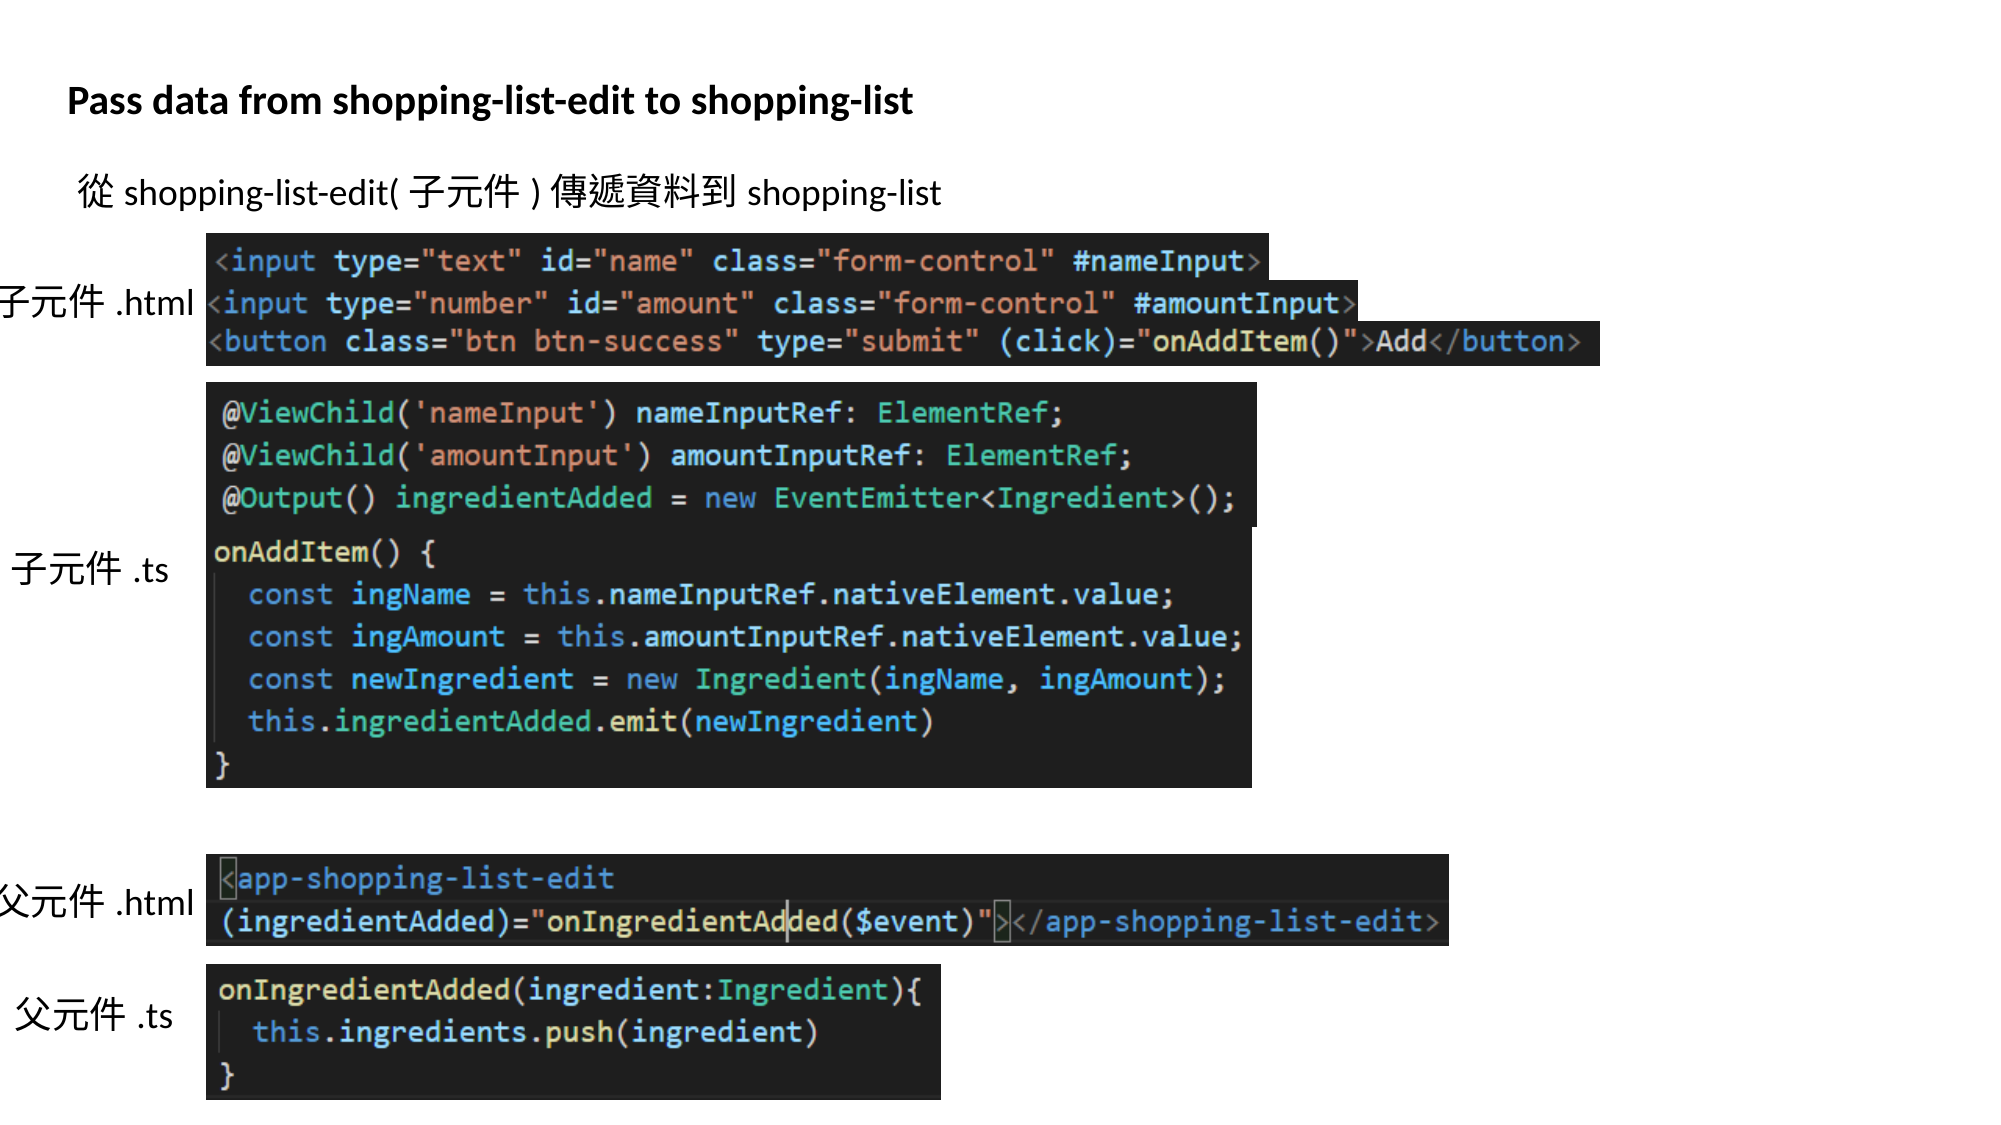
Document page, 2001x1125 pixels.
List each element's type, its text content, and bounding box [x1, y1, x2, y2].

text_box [206, 233, 1601, 366]
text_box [206, 382, 1257, 788]
picture [206, 963, 941, 1100]
text_box 父元件.html [0, 870, 206, 931]
text_box Pass data from shopping-list-edit to shopping-list [52, 65, 930, 131]
text_box 父元件.ts [0, 983, 188, 1044]
text_box 子元件.html [0, 270, 206, 330]
text_box 從shopping-list-edit(子元件)傳遞資料到shopping-list [62, 160, 957, 221]
text_box 子元件.ts [0, 538, 184, 598]
picture [206, 854, 1449, 946]
